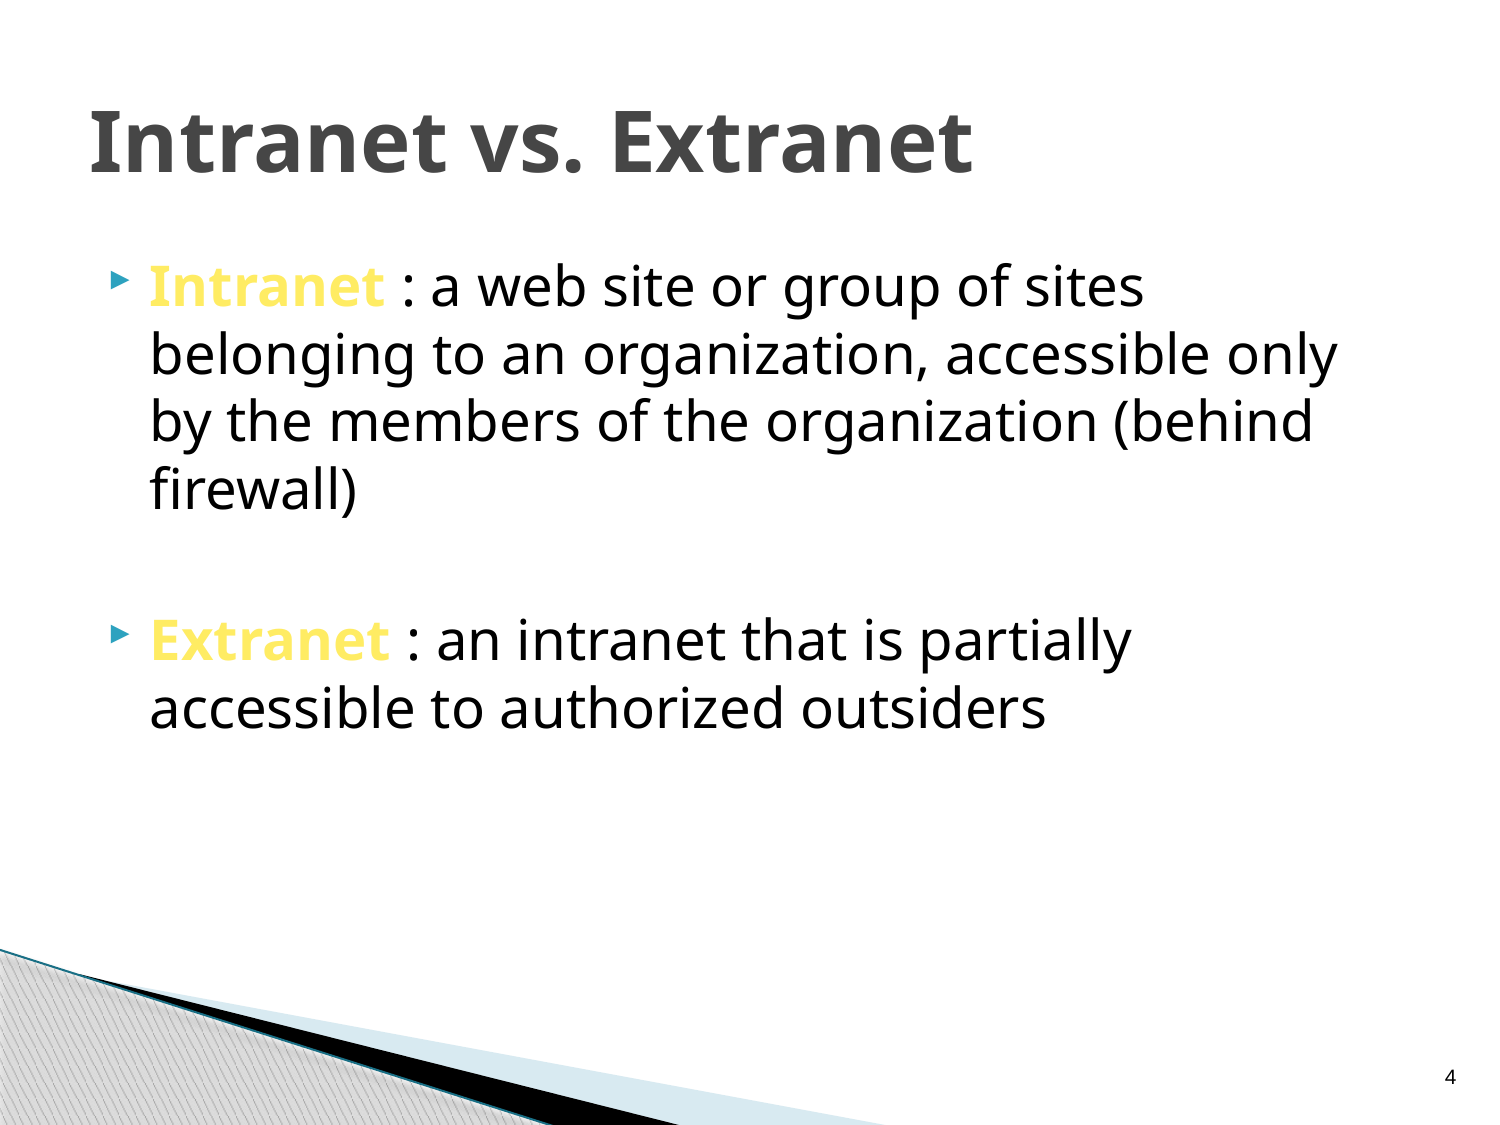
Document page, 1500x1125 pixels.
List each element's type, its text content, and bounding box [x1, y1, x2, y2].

slide_number 4 [1418, 1037, 1479, 1098]
title Intranet vs. Extranet [75, 45, 1425, 233]
list Intranet : a web site or group of sites belonging to an organization, accessible only by the members of the organization (behind firewall) Extranet : an intranet that is partially accessible to authorized outsiders [75, 243, 1425, 986]
